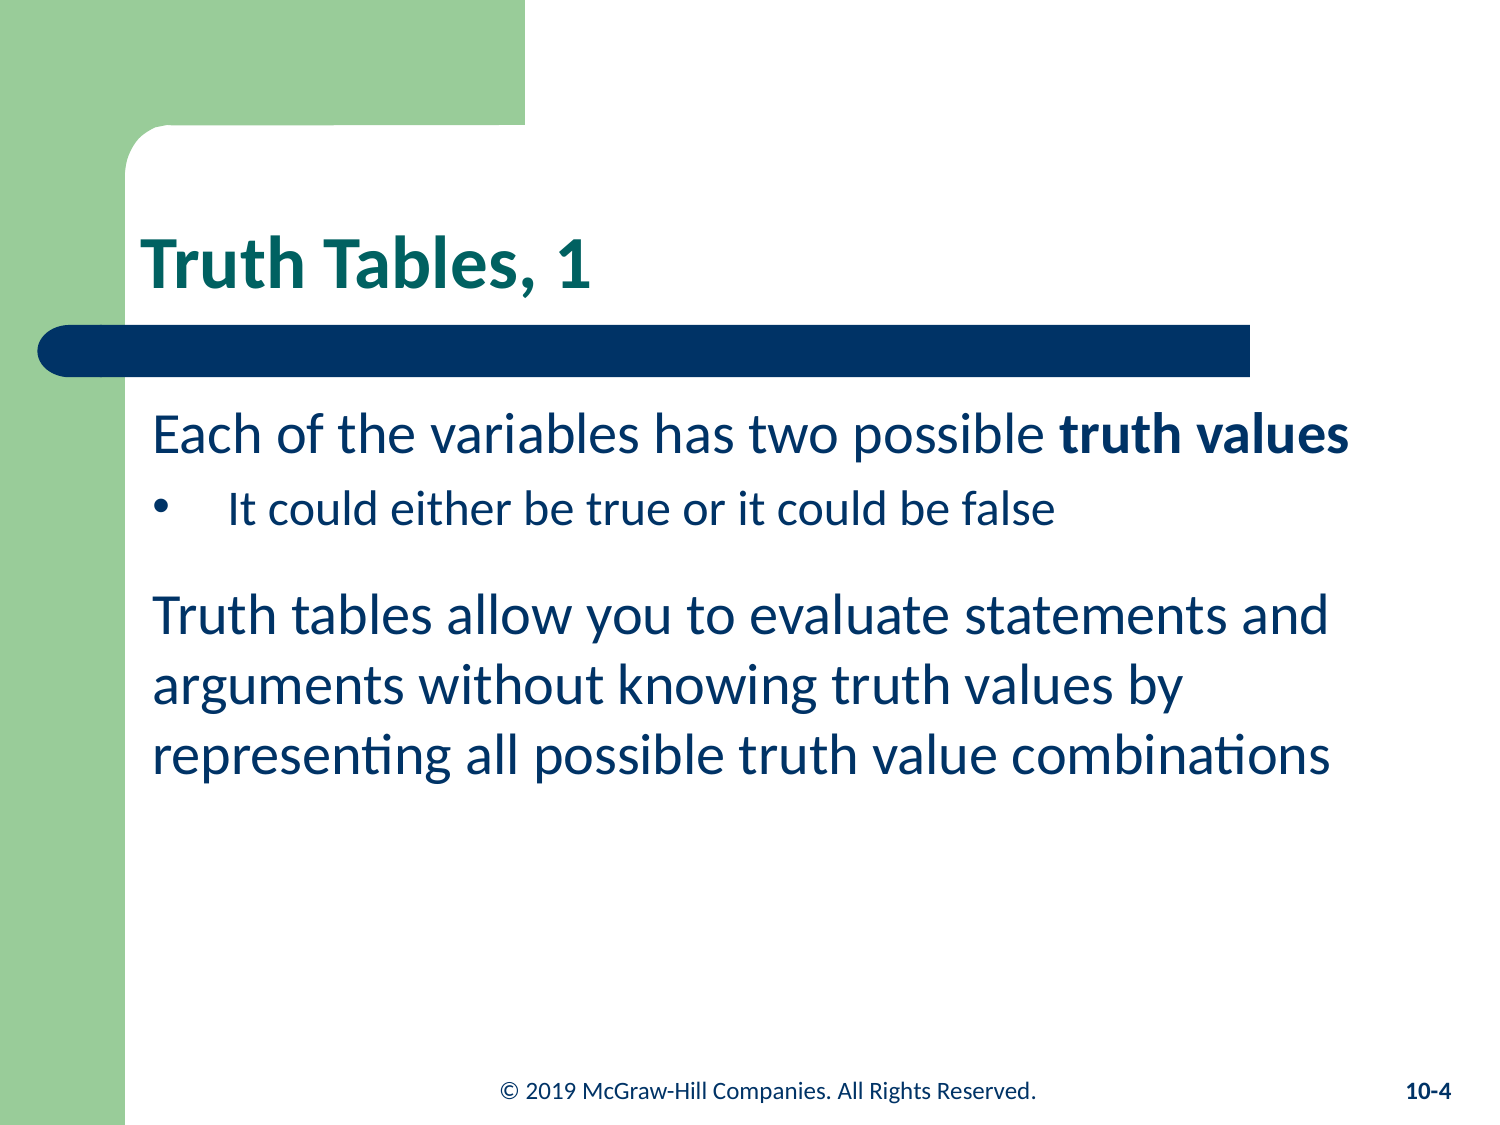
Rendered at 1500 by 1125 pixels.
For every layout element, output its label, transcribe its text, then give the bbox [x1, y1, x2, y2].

list Each of the variables has two possible truth values It could either be true or it could be false Truth tables allow you to evaluate statements and arguments without knowing truth values by representing all possible truth value combinations [137, 387, 1400, 999]
title Truth Tables, 1 [125, 125, 1425, 313]
